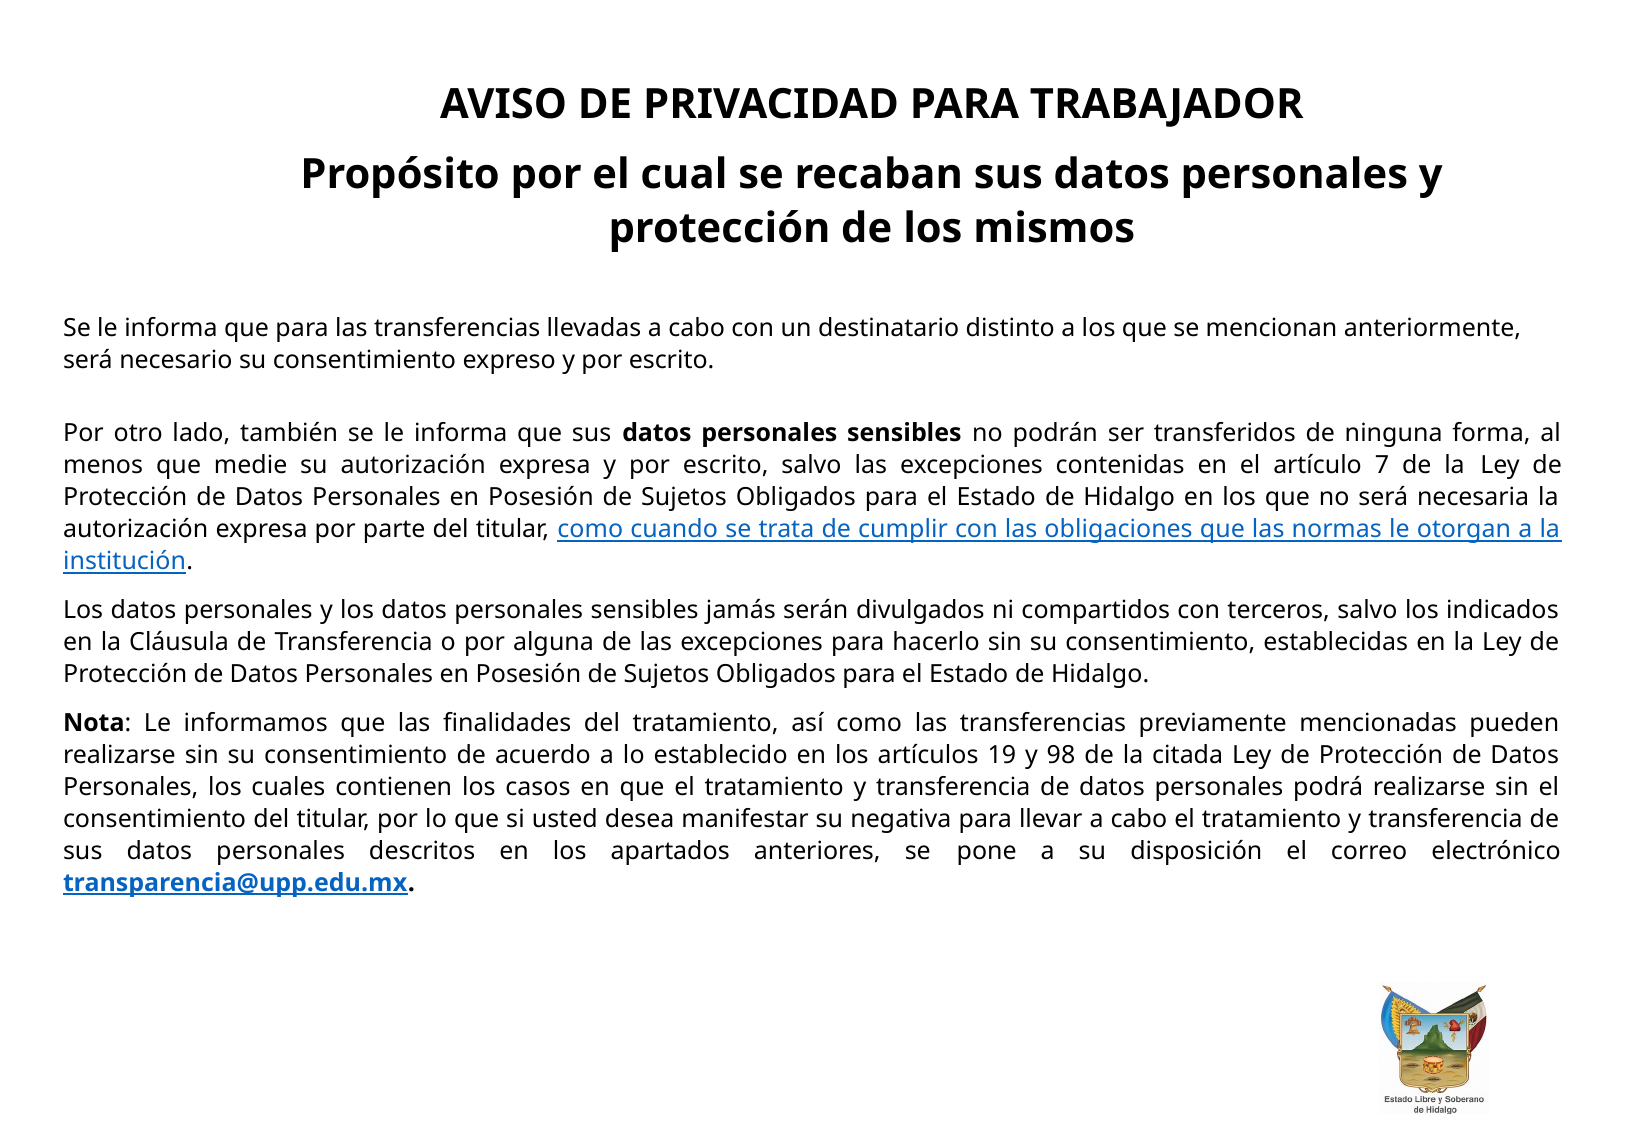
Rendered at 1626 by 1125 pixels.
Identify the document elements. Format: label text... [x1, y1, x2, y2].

text_box AVISO DE PRIVACIDAD PARA TRABAJADOR Propósito por el cual se recaban sus datos personales y protección de los mismos [245, 65, 1499, 258]
picture [1379, 982, 1489, 1114]
text_box Se le informa que para las transferencias llevadas a cabo con un destinatario distinto a los que se mencionan anteriormente, será necesario su consentimiento expreso y por escrito. Por otro lado, también se le informa que sus datos personales sensibles no podrán ser transferidos de ninguna forma, al menos que medie su autorización expresa y por escrito, salvo las excepciones contenidas en el artículo 7 de la Ley de Protección de Datos Personales en Posesión de Sujetos Obligados para el Estado de Hidalgo en los que no será necesaria la autorización expresa por parte del titular, como cuando se trata de cumplir con las obligaciones que las normas le otorgan a la institución. Los datos personales y los datos personales sensibles jamás serán divulgados ni compartidos con terceros, salvo los indicados en la Cláusula de Transferencia o por alguna de las excepciones para hacerlo sin su consentimiento, establecidas en la Ley de Protección de Datos Personales en Posesión de Sujetos Obligados para el Estado de Hidalgo. Nota: Le informamos que las finalidades del tratamiento, así como las transferencias previamente mencionadas pueden realizarse sin su consentimiento de acuerdo a lo establecido en los artículos 19 y 98 de la citada Ley de Protección de Datos Personales, los cuales contienen los casos en que el tratamiento y transferencia de datos personales podrá realizarse sin el consentimiento del titular, por lo que si usted desea manifestar su negativa para llevar a cabo el tratamiento y transferencia de sus datos personales descritos en los apartados anteriores, se pone a su disposición el correo electrónico transparencia@upp.edu.mx. [48, 301, 1577, 955]
